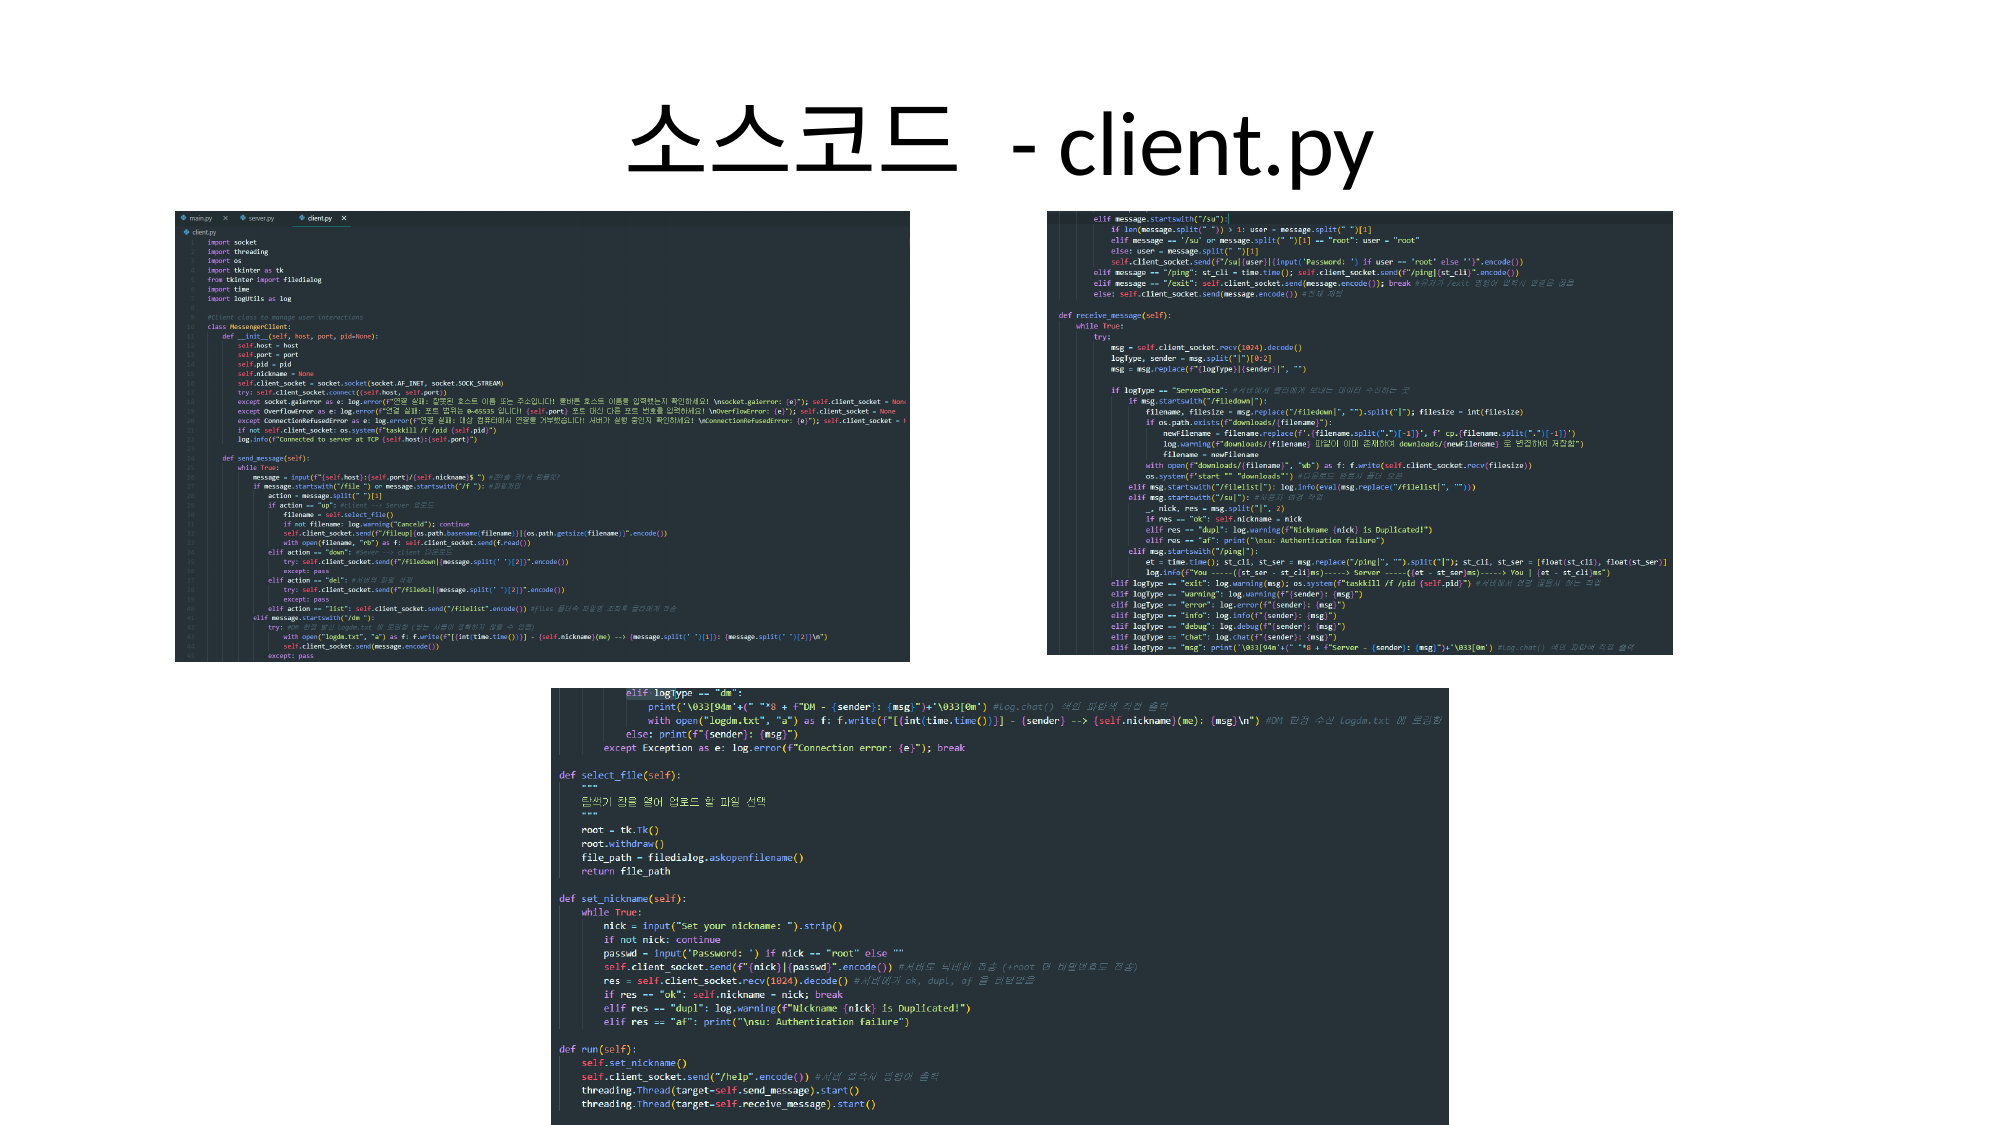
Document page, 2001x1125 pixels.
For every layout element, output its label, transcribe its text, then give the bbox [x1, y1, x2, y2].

picture [1047, 211, 1674, 656]
title 소스코드 - client.py [99, 45, 1900, 233]
picture [551, 687, 1449, 1125]
picture [174, 211, 910, 662]
